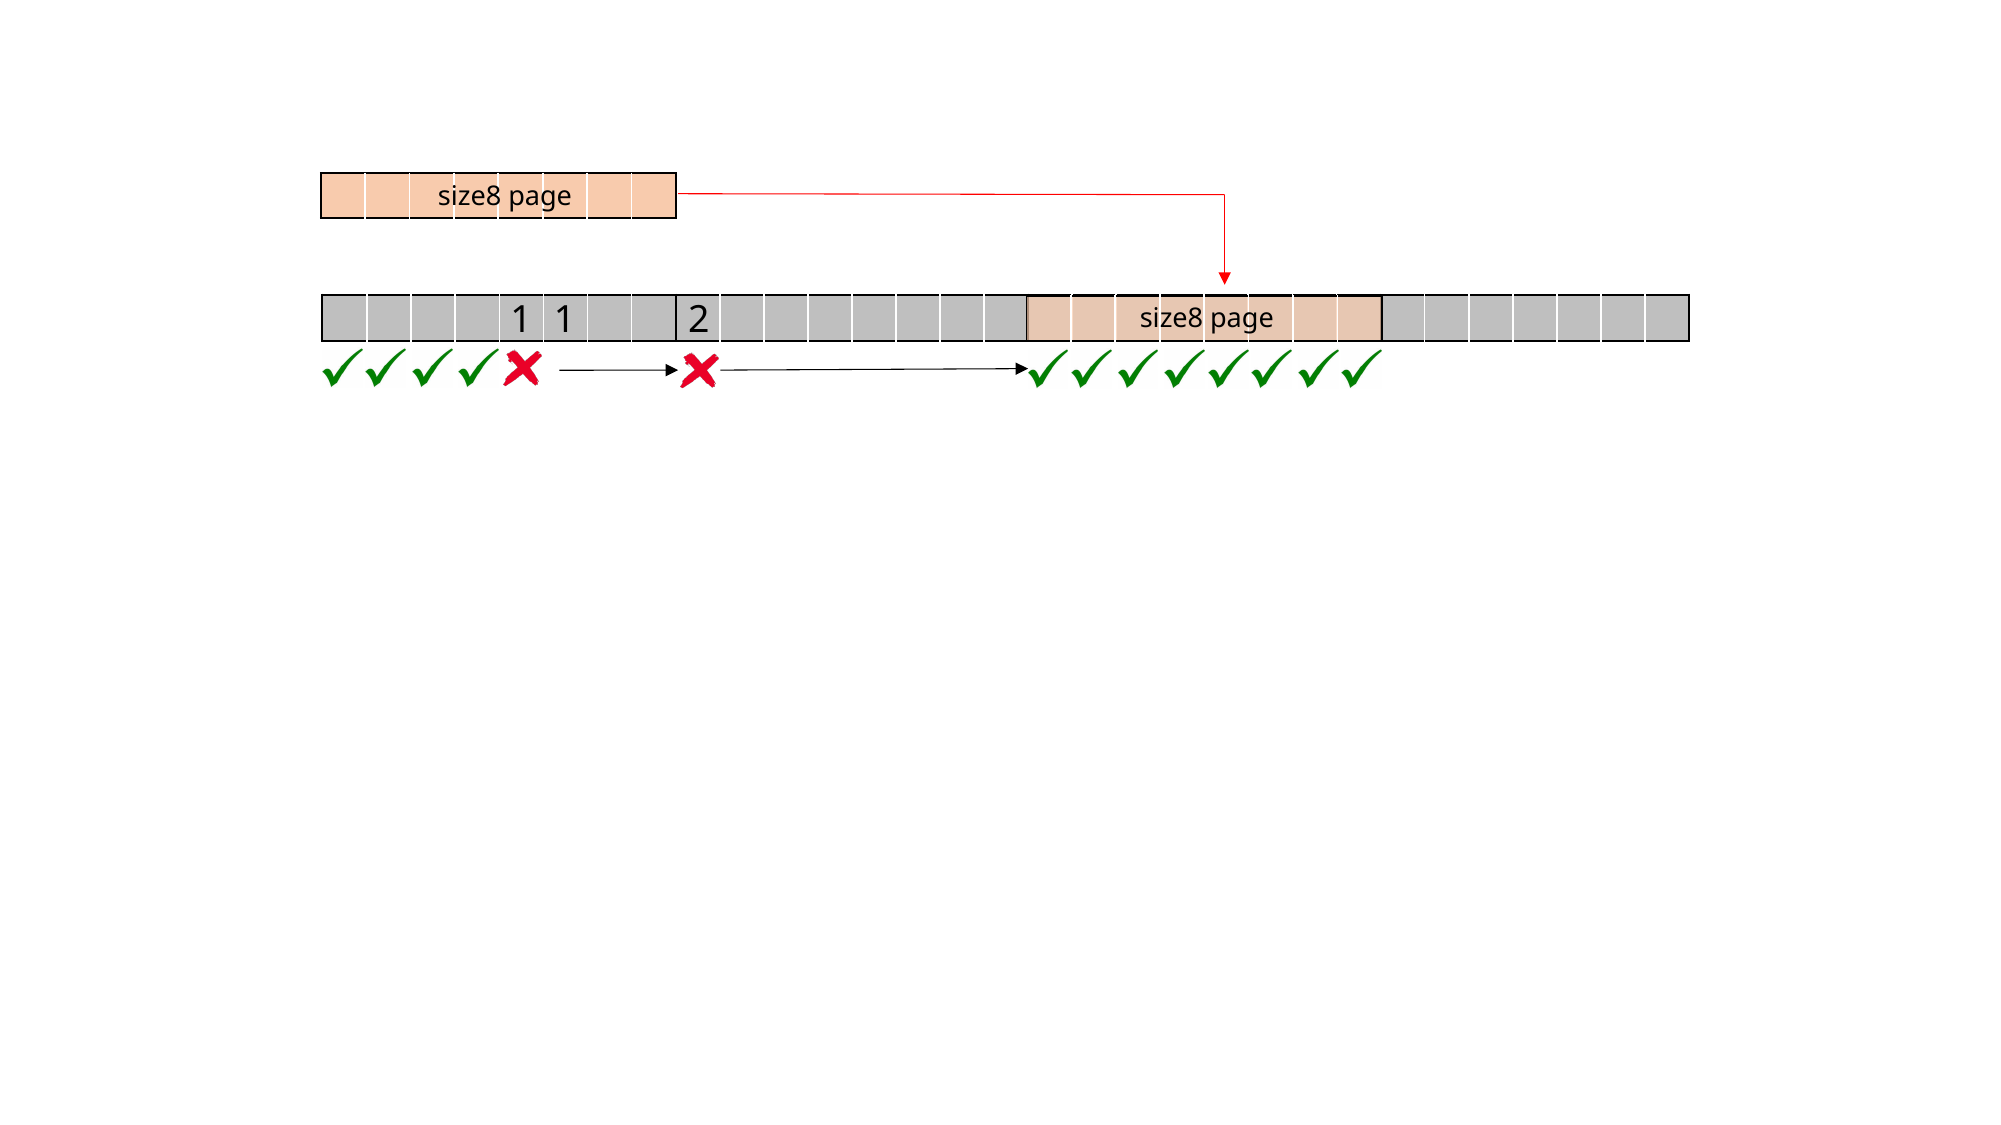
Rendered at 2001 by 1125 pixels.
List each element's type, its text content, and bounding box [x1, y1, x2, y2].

picture [501, 347, 544, 388]
picture [1298, 348, 1339, 389]
table_header [366, 174, 409, 217]
text_box size8 page [423, 170, 587, 219]
table_header [1072, 297, 1114, 340]
table_header [632, 296, 673, 340]
table_header [1425, 296, 1468, 340]
table_header [725, 296, 763, 340]
picture [1251, 348, 1292, 389]
table_header [322, 174, 364, 217]
table_header [323, 296, 366, 340]
table_header [368, 296, 410, 340]
text_box 1 [538, 287, 591, 347]
picture [1117, 348, 1158, 389]
picture [1164, 348, 1205, 389]
table_header [1558, 296, 1600, 340]
table_header [1338, 297, 1381, 340]
picture [1208, 348, 1249, 389]
table_header [456, 296, 495, 340]
picture [458, 347, 499, 388]
picture [1028, 348, 1068, 389]
table_header [765, 296, 807, 340]
picture [365, 347, 406, 388]
table_header [591, 296, 631, 340]
table_header [1602, 296, 1644, 340]
picture [1341, 348, 1382, 389]
text_box 1 [495, 287, 538, 347]
table_header [412, 296, 454, 340]
picture [322, 347, 363, 388]
table_header [1470, 296, 1512, 340]
table_header [1027, 297, 1070, 340]
table_header [1514, 296, 1556, 340]
table_header [941, 296, 983, 340]
text_box 2 [673, 287, 725, 347]
table_header [1294, 297, 1337, 340]
table_header [410, 174, 423, 217]
text_box size8 page [1125, 292, 1289, 340]
table_header [1116, 297, 1125, 340]
table_header [1646, 296, 1688, 340]
picture [1071, 348, 1112, 389]
table_header [1383, 296, 1424, 340]
picture [678, 350, 721, 390]
table_header [632, 174, 675, 217]
picture [412, 347, 453, 388]
table_header [588, 174, 631, 217]
table_header [853, 296, 895, 340]
table_header [809, 296, 851, 340]
table_header [897, 296, 939, 340]
table_header [985, 296, 1026, 340]
